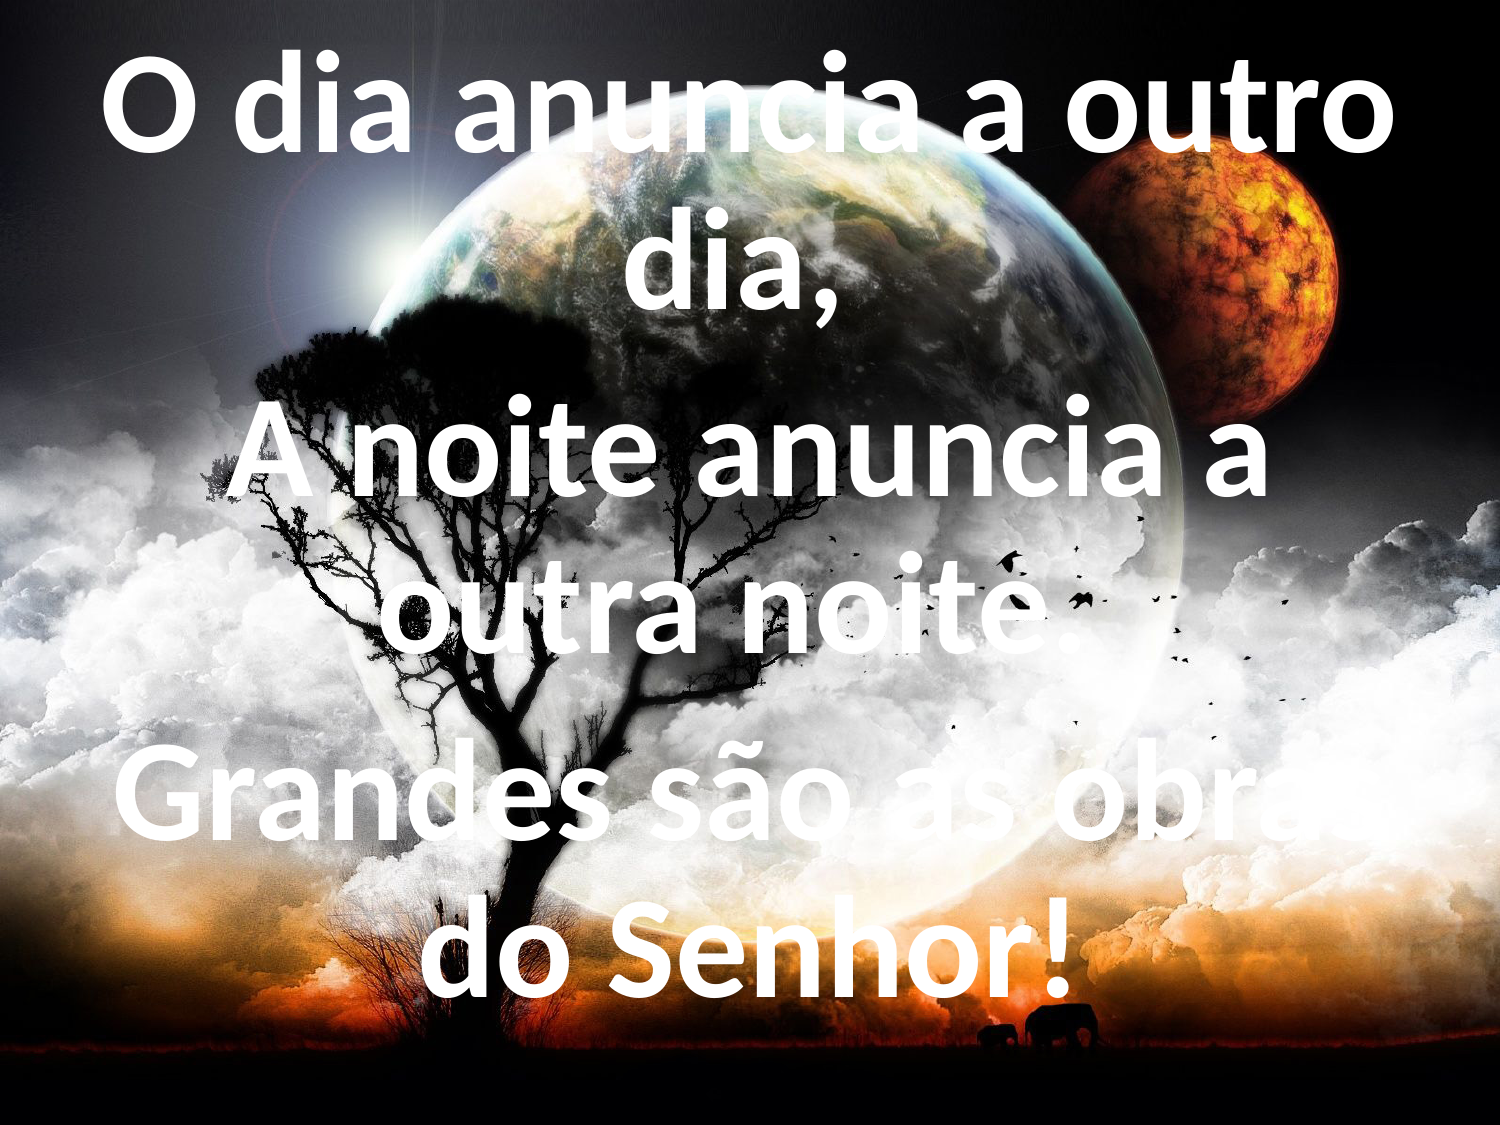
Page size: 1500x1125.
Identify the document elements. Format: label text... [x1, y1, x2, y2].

list O dia anuncia a outro dia, A noite anuncia a outra noite. Grandes são as obras do Senhor! [74, 18, 1426, 764]
picture [0, 0, 1500, 1125]
